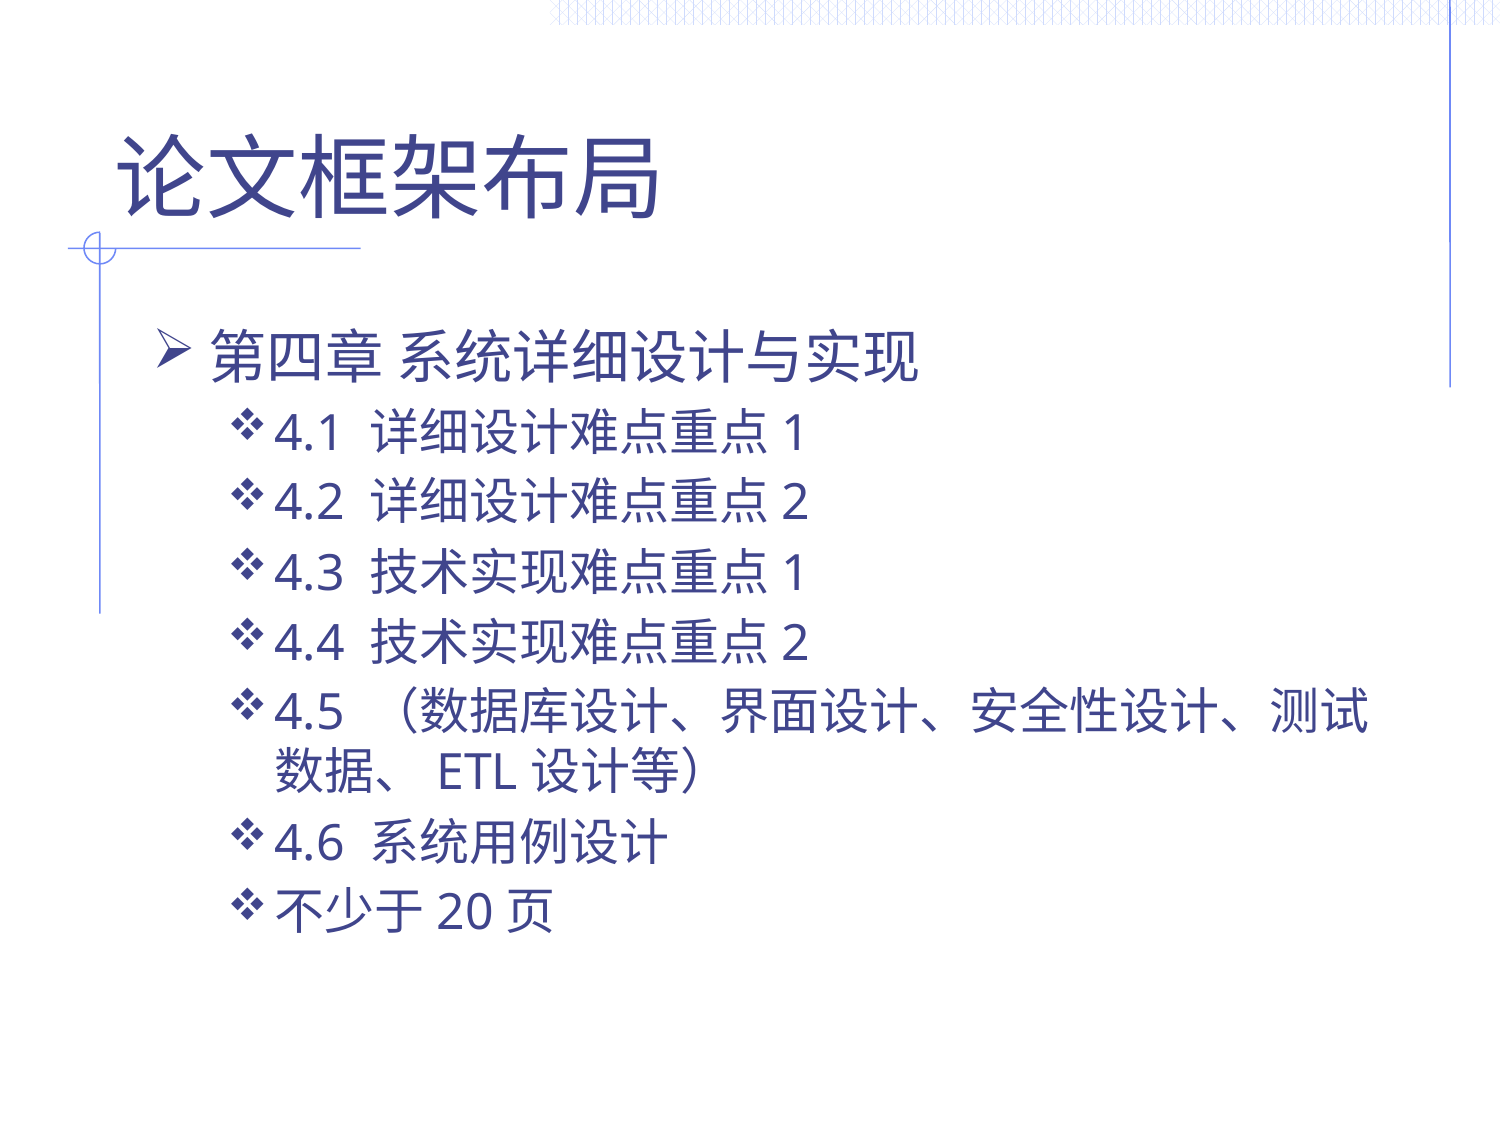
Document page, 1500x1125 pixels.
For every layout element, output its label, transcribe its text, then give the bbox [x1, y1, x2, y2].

title 论文框架布局 [99, 50, 1375, 238]
list 第四章 系统详细设计与实现 4.1 详细设计难点重点1 4.2 详细设计难点重点2 4.3 技术实现难点重点1 4.4 技术实现难点重点2 4.5 （数据库设计、界面设计、安全性设计、测试数据、ETL设计等） 4.6 系统用例设计 不少于20页 [137, 312, 1413, 988]
